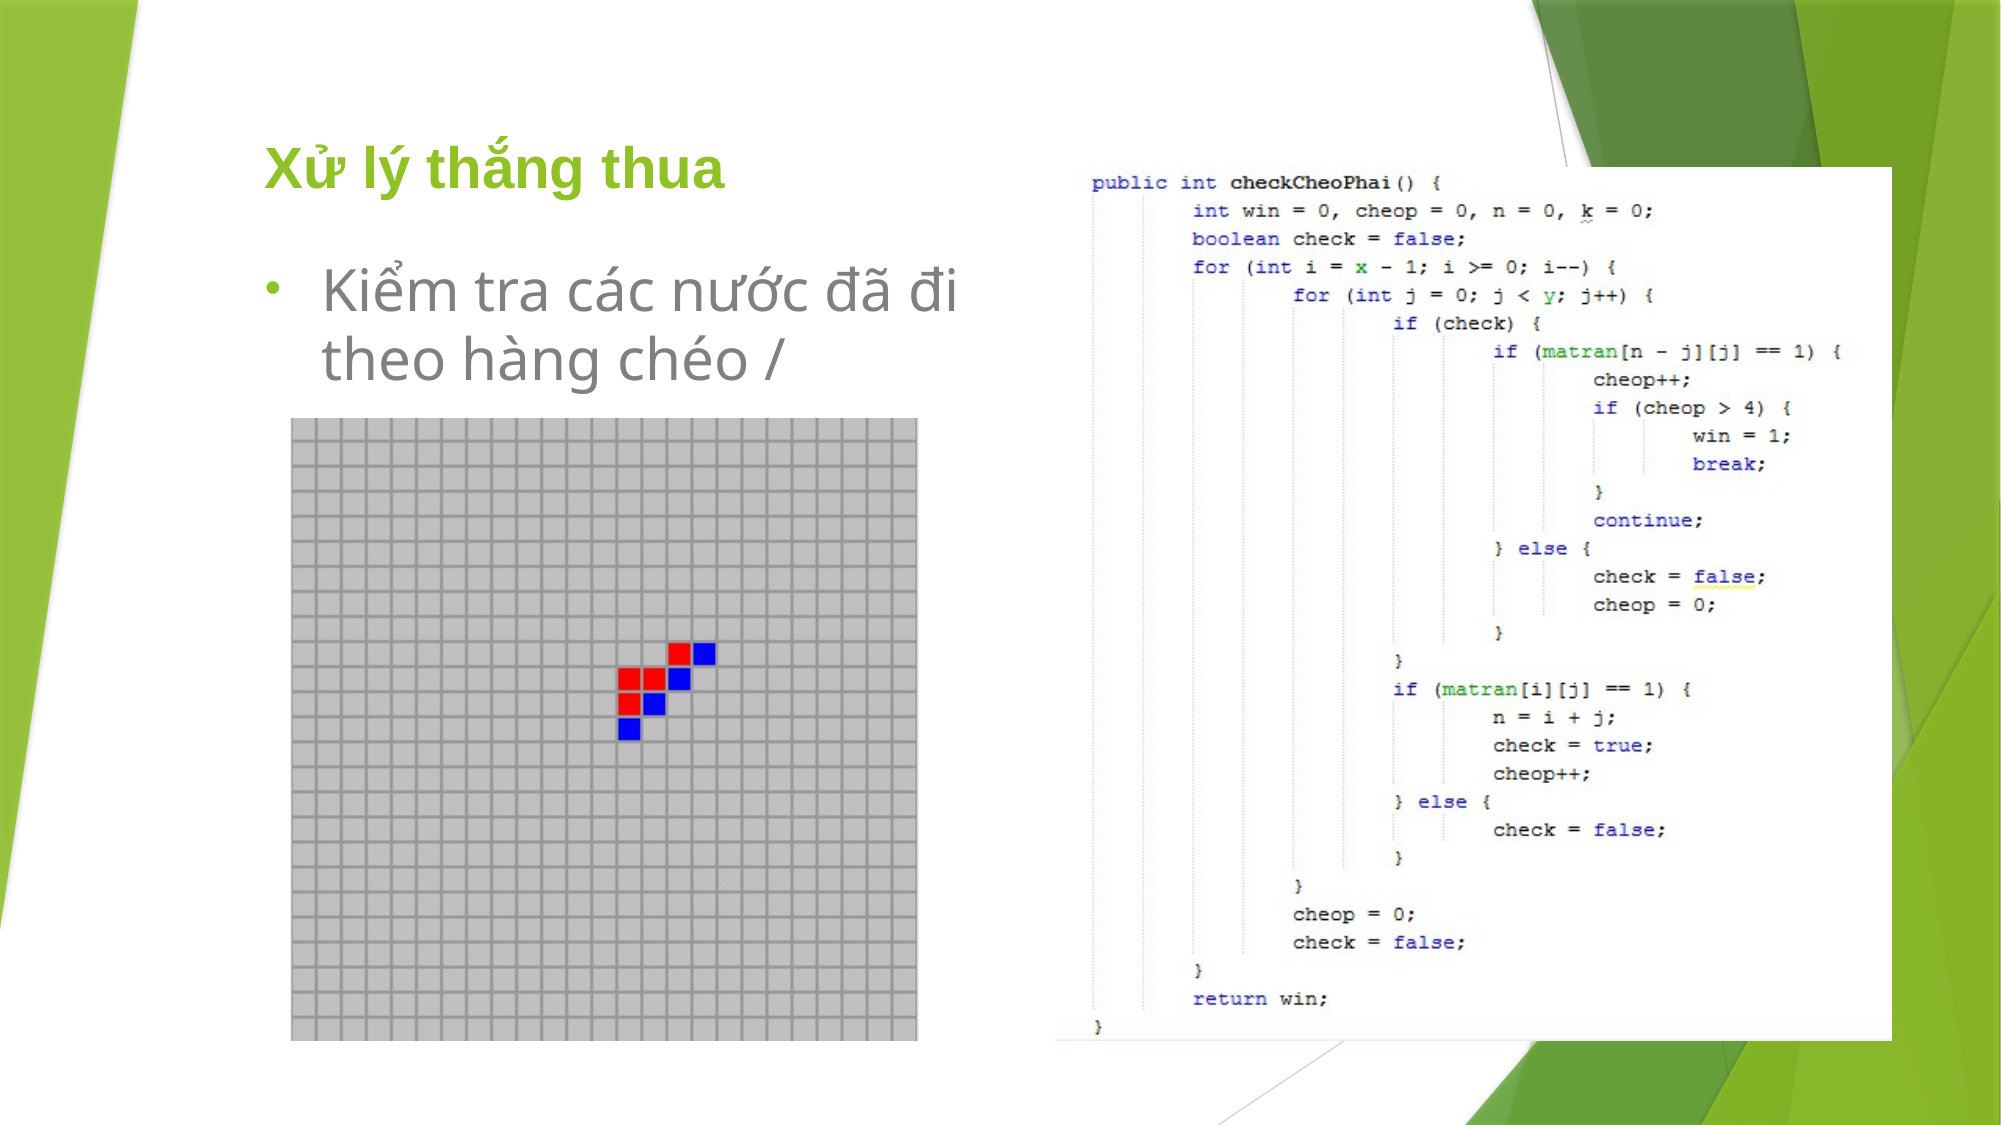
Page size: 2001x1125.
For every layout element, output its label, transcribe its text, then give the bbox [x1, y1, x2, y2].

subtitle Kiểm tra các nước đã đi theo hàng chéo / [249, 245, 1050, 1041]
picture [290, 418, 920, 1042]
title Xử lý thắng thua [249, 70, 1750, 209]
picture [1054, 166, 1892, 1042]
